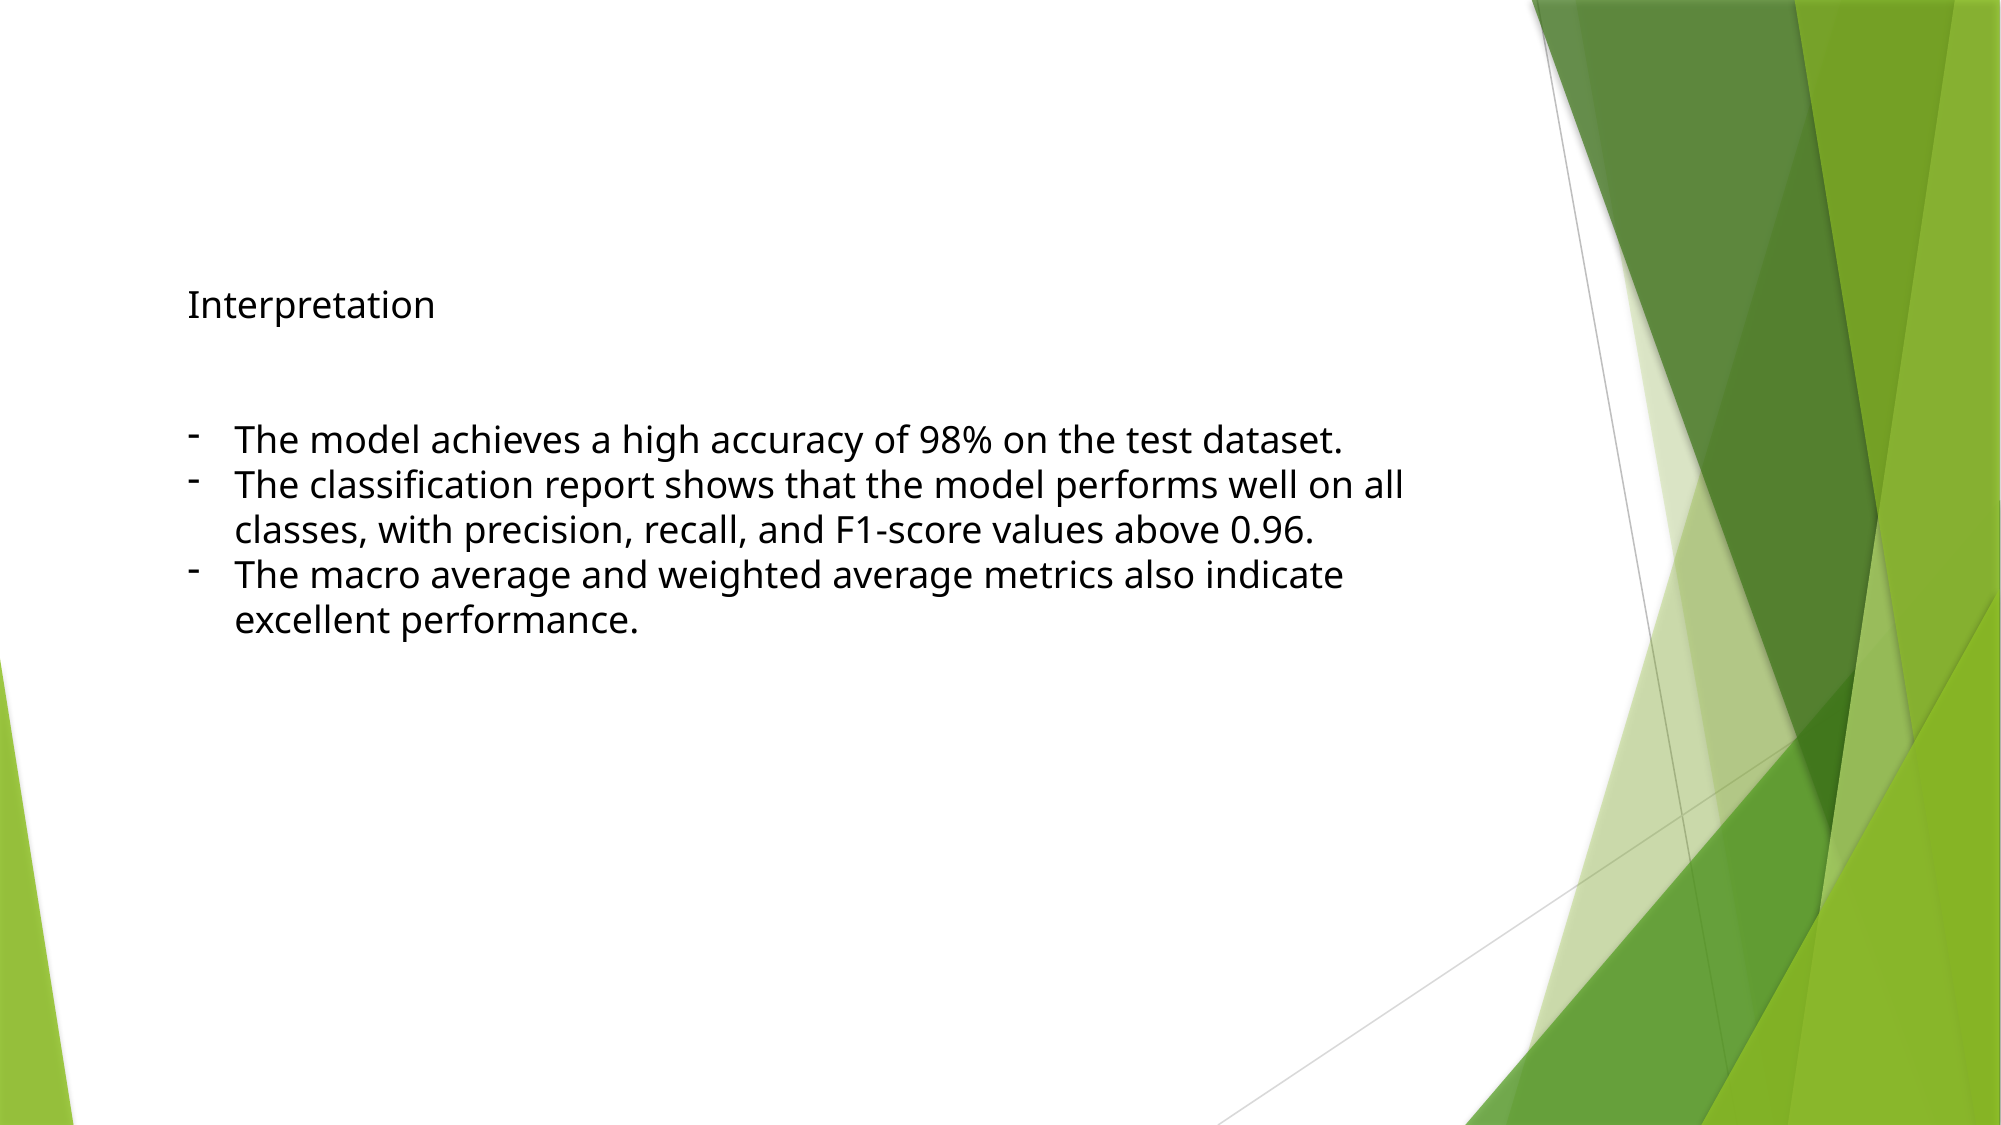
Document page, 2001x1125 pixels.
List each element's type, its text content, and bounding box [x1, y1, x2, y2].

text_box Interpretation The model achieves a high accuracy of 98% on the test dataset. The classification report shows that the model performs well on all classes, with precision, recall, and F1-score values above 0.96. The macro average and weighted average metrics also indicate excellent performance. [172, 273, 1503, 649]
